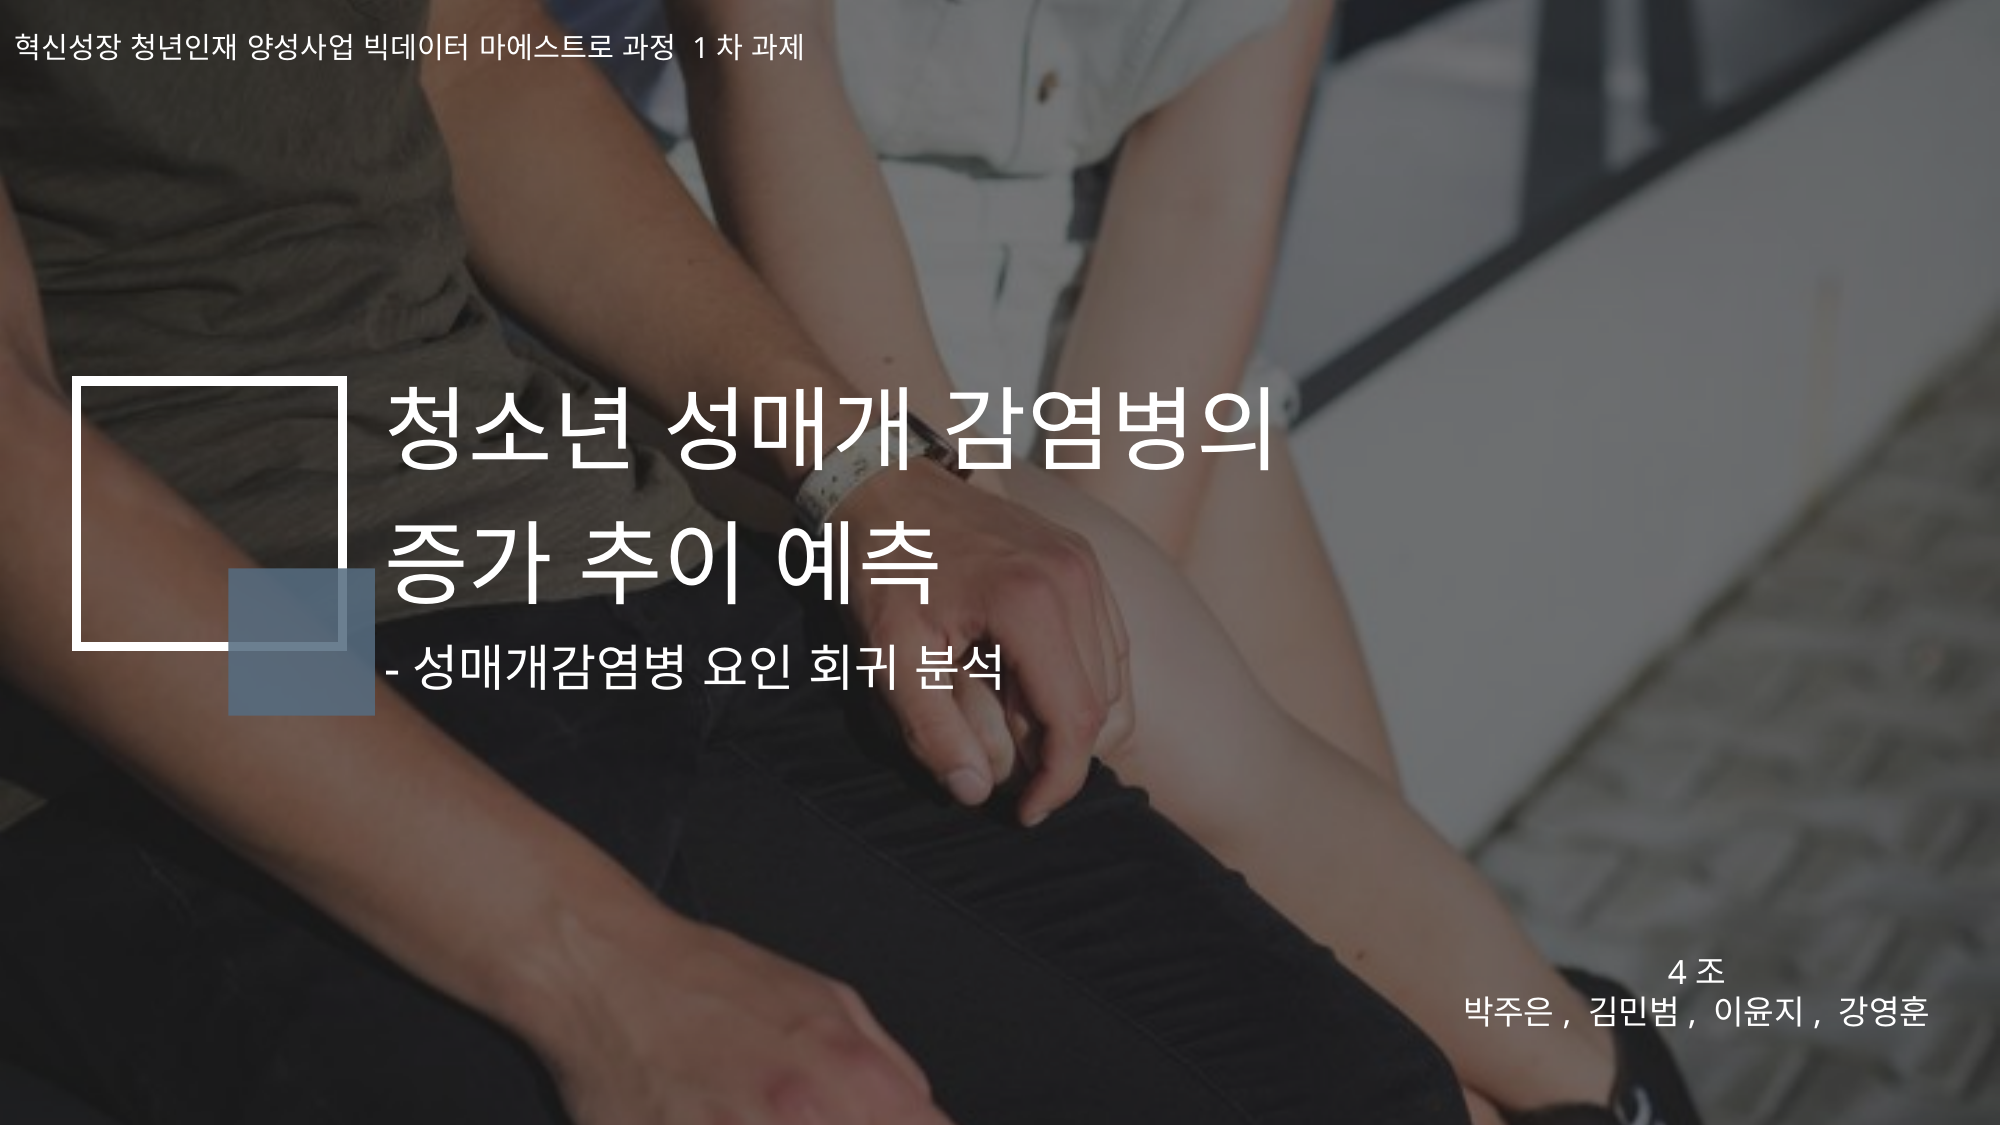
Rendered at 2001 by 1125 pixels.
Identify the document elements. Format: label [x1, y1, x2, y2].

text_box [76, 380, 375, 716]
picture [0, 0, 2000, 1125]
